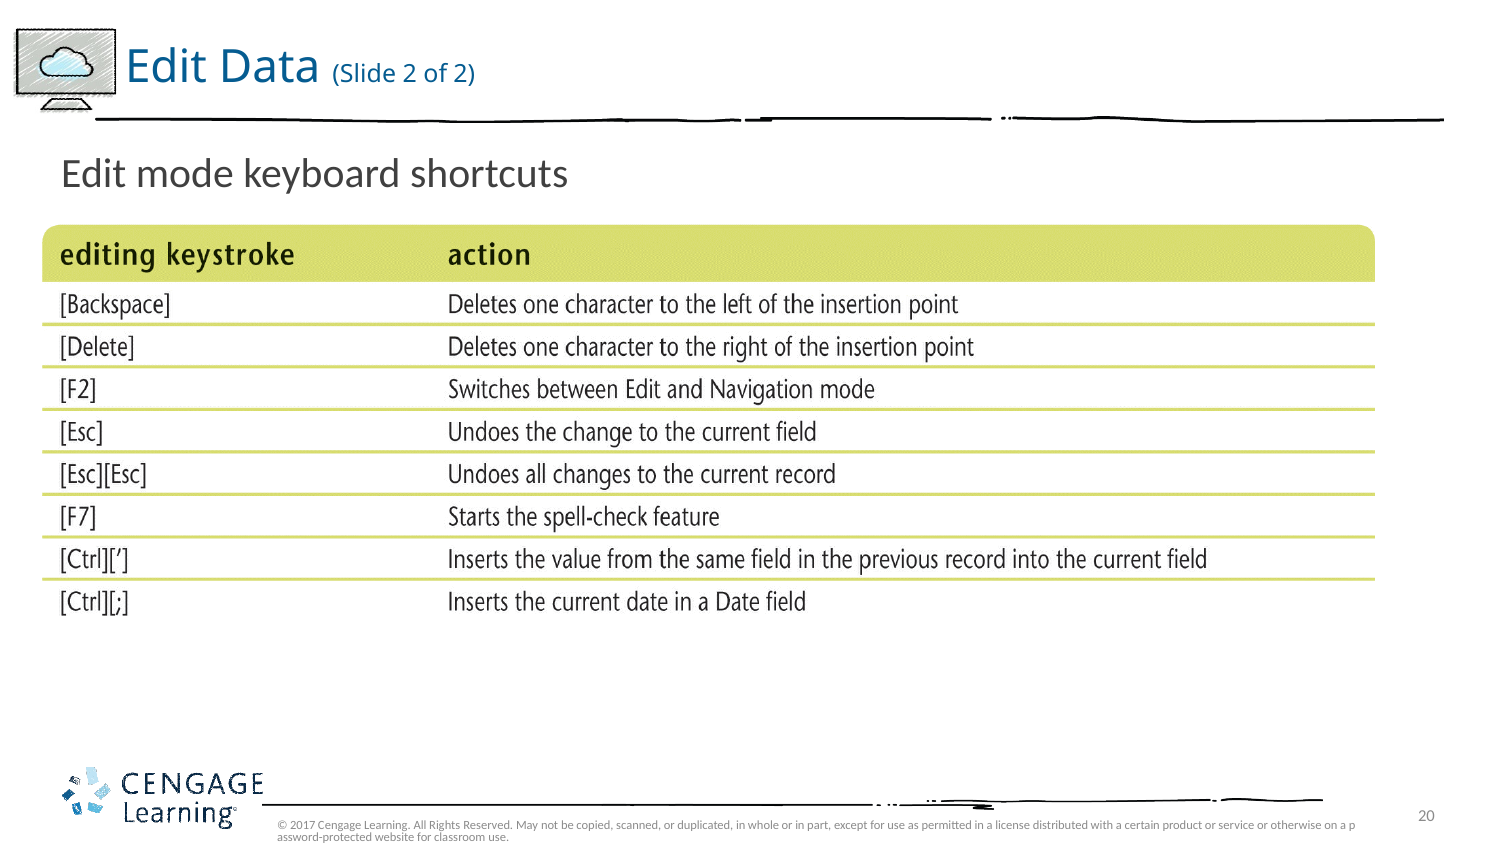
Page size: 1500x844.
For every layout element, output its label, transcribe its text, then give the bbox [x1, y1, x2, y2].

picture [13, 27, 117, 114]
list Edit mode keyboard shortcuts [61, 149, 1442, 198]
title Edit Data (Slide 2 of 2) [125, 44, 1442, 92]
picture [95, 116, 1444, 123]
picture [42, 224, 1375, 616]
footer © 2017 Cengage Learning. All Rights Reserved. May not be copied, scanned, or duplicated, in whole or in part, except for use as permitted in a license distributed with a certain product or service or otherwise on a password-protected website for classroom use. [262, 809, 1375, 840]
picture [62, 767, 1323, 829]
